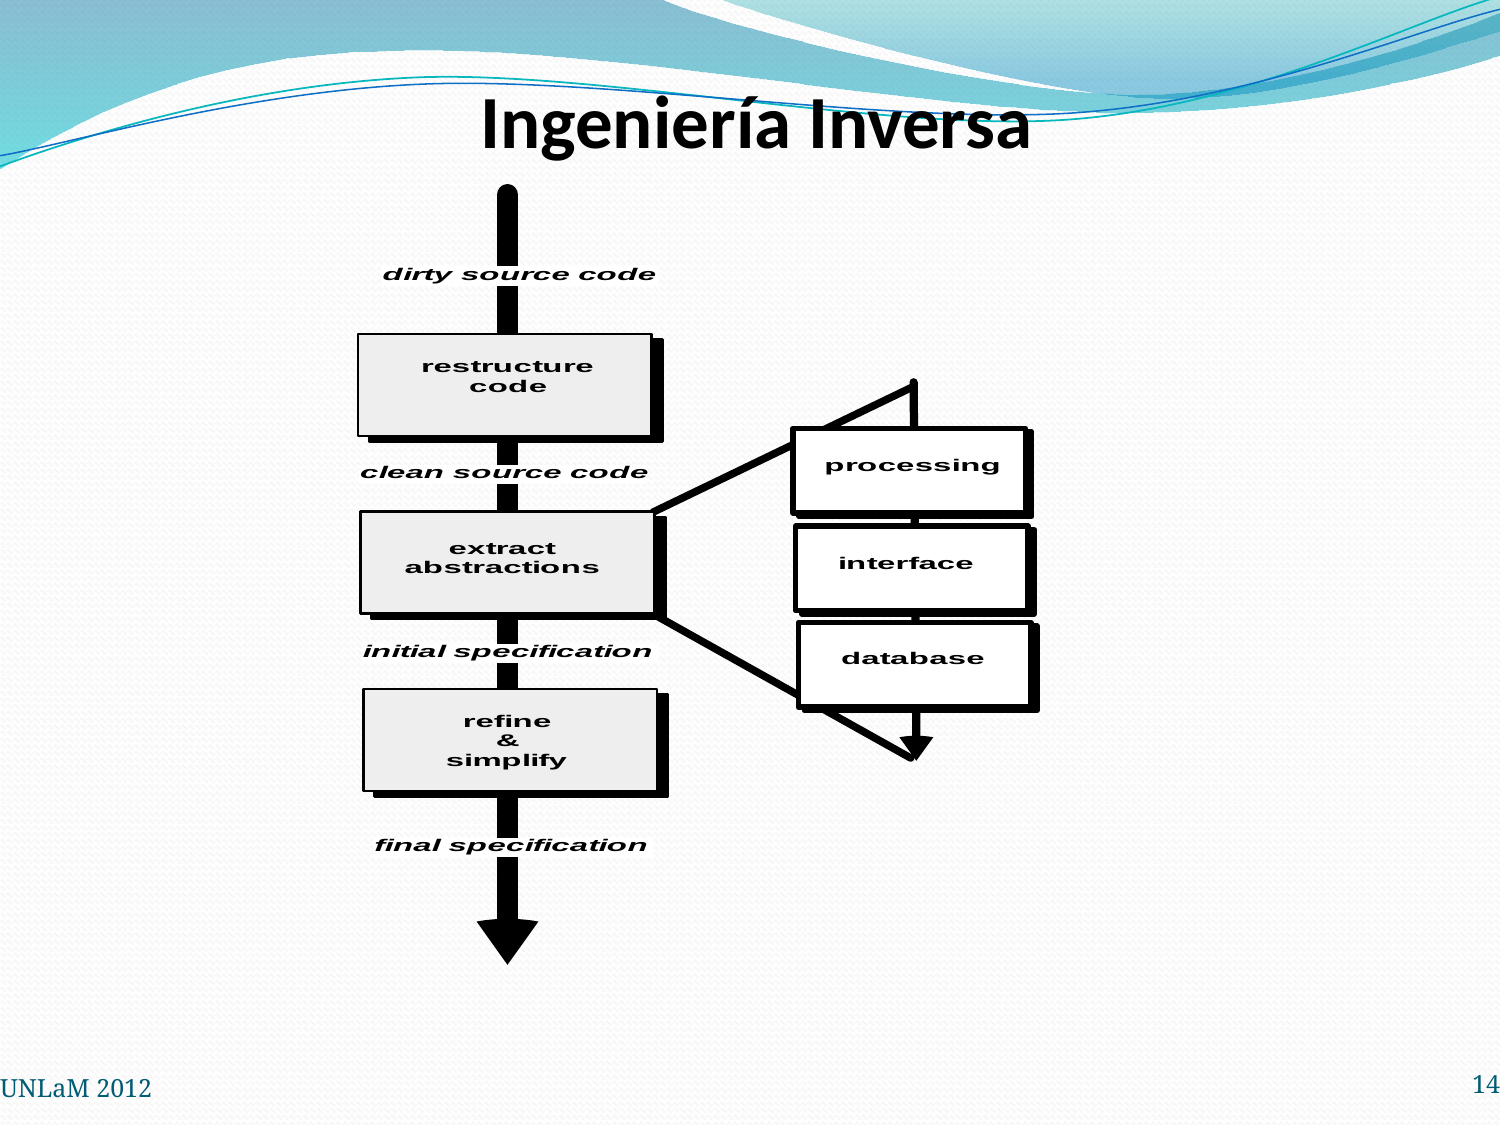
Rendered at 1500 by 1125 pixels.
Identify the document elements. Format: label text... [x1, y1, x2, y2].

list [348, 172, 1046, 977]
title Ingeniería Inversa [88, 31, 1425, 164]
slide_number 14 [1149, 1024, 1500, 1103]
footer UNLaM 2012 [0, 1024, 475, 1103]
